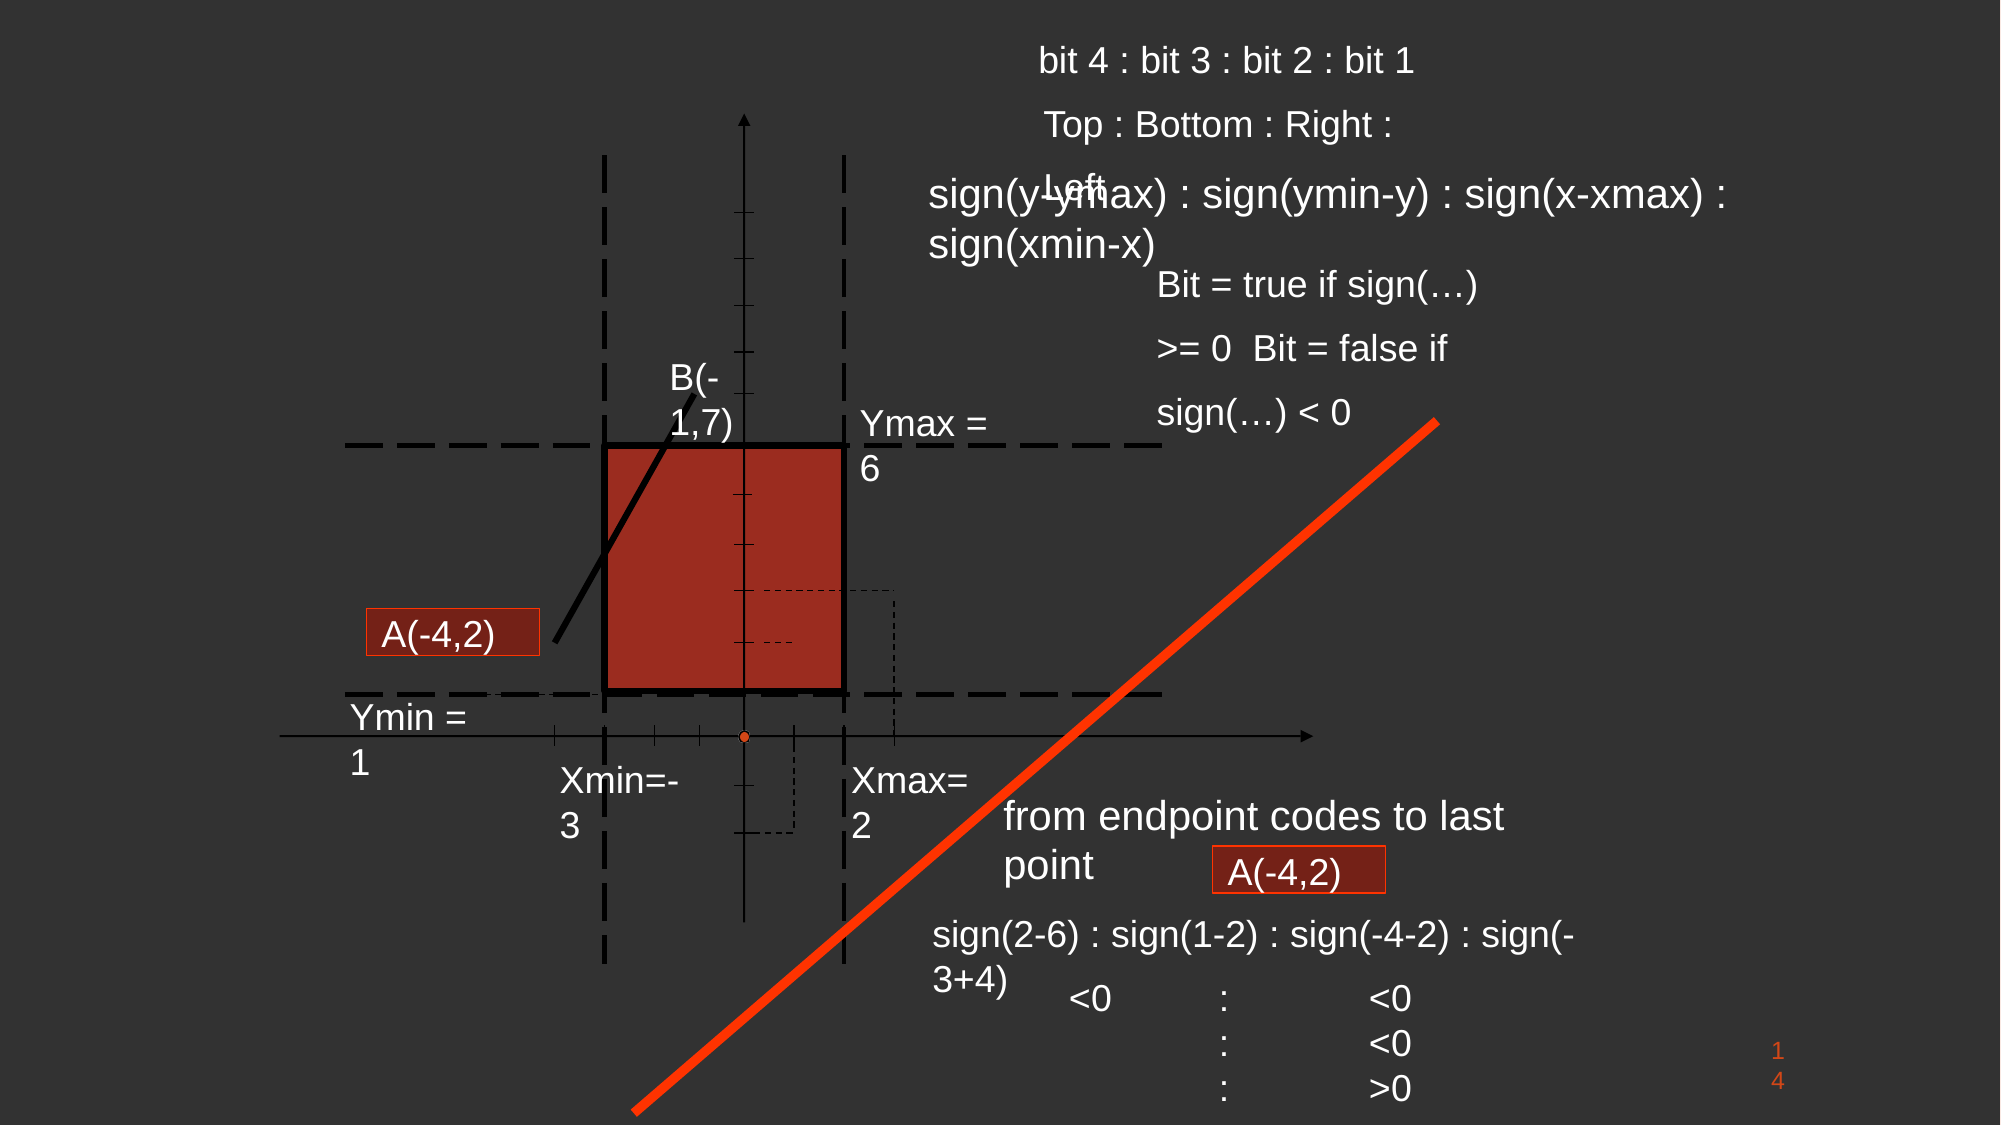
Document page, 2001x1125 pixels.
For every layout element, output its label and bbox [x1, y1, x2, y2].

text_box [737, 113, 751, 923]
text_box [0, 0, 2000, 1125]
